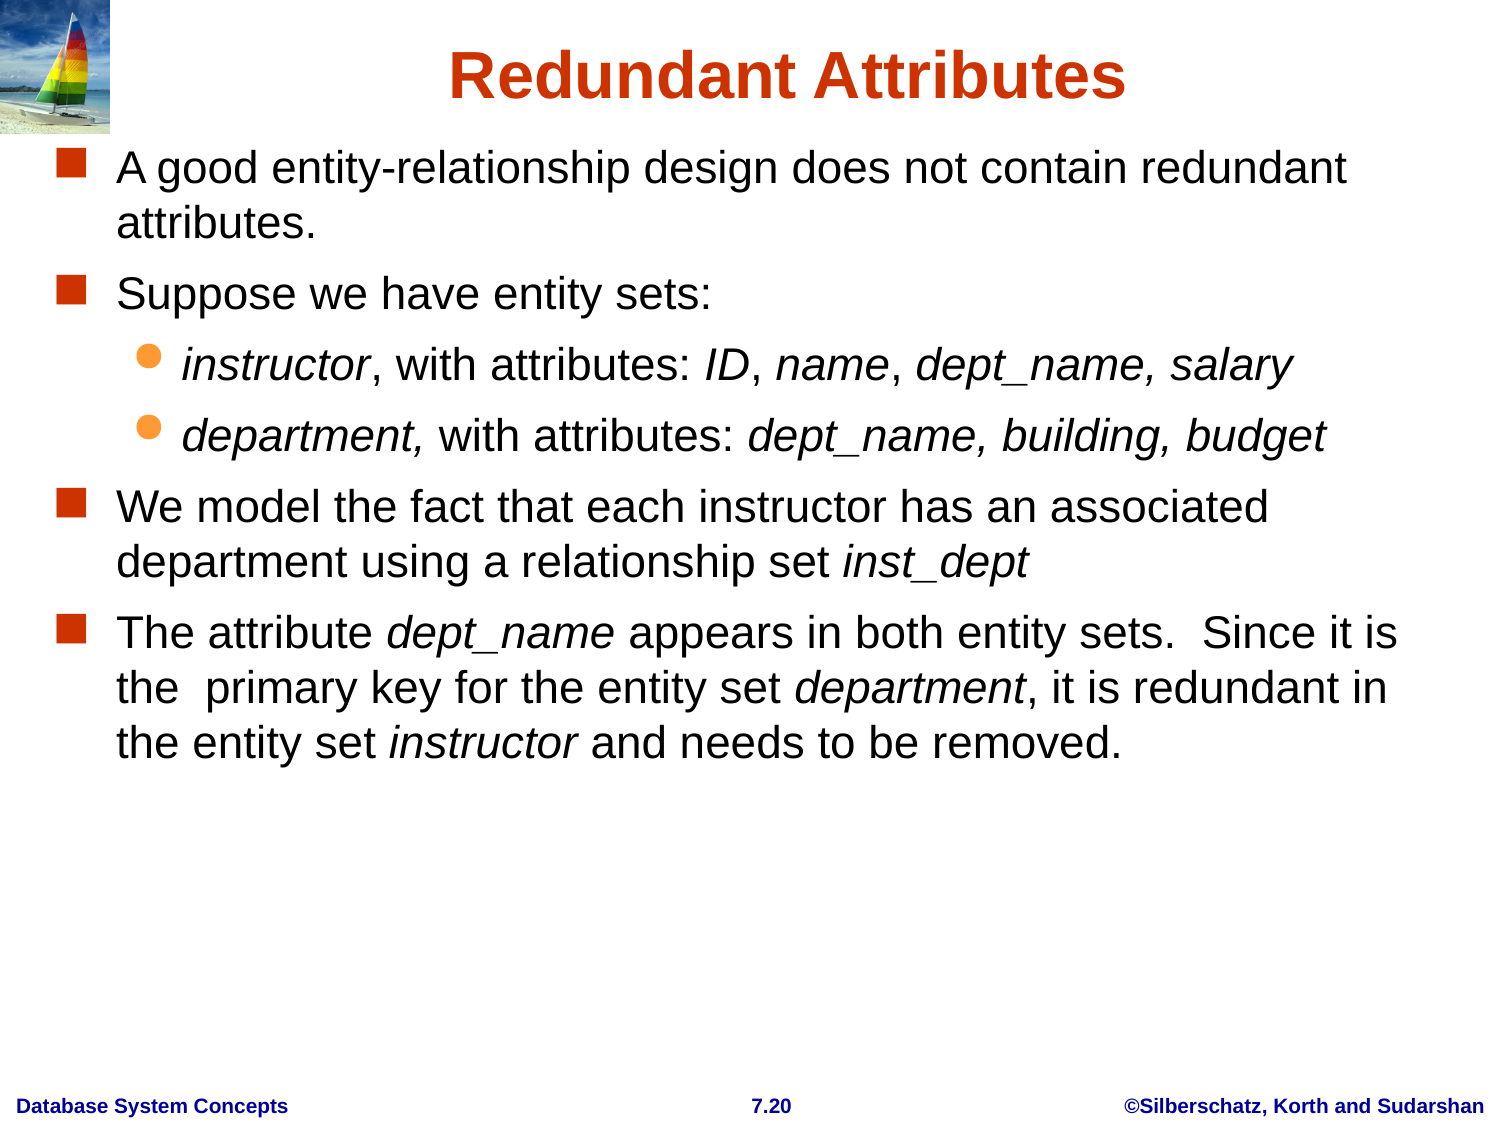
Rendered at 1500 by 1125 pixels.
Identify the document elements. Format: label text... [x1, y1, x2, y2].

title Redundant Attributes [125, 18, 1452, 120]
picture [0, 0, 110, 134]
list A good entity-relationship design does not contain redundant attributes. Suppose we have entity sets: instructor, with attributes: ID, name, dept_name, salary department, with attributes: dept_name, building, budget We model the fact that each instructor has an associated department using a relationship set inst_dept The attribute dept_name appears in both entity sets. Since it is the primary key for the entity set department, it is redundant in the entity set instructor and needs to be removed. [44, 130, 1460, 1059]
